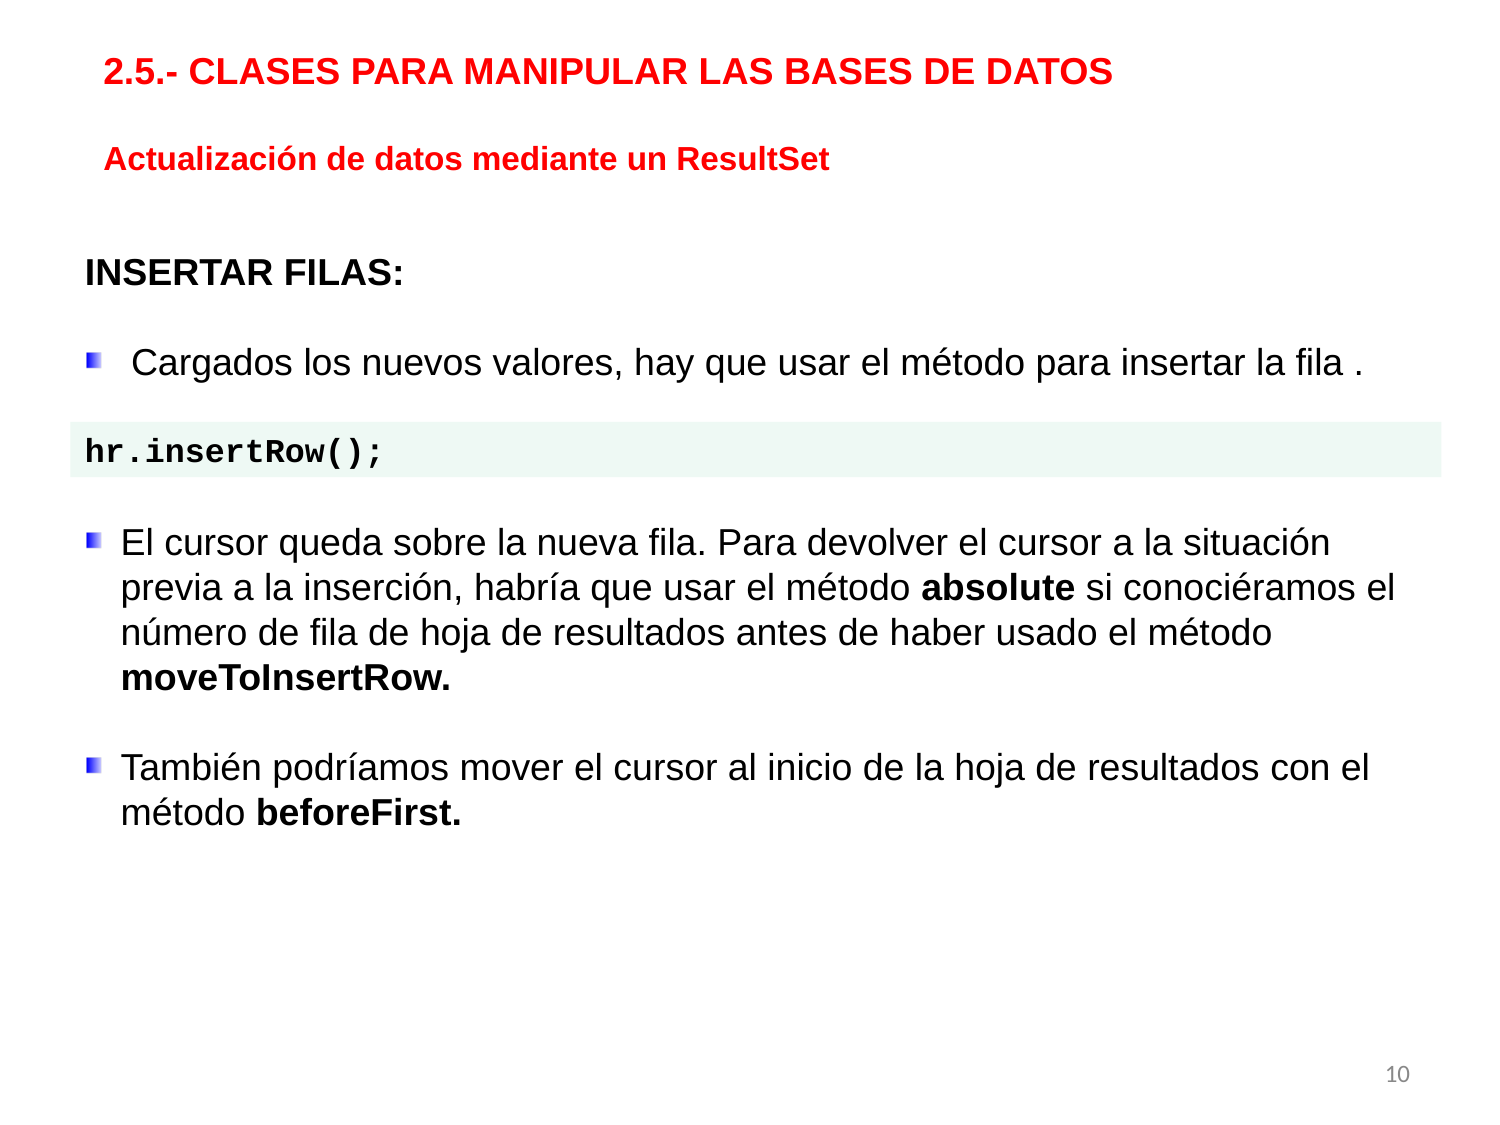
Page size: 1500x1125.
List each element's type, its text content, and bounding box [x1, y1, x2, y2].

text_box 10 [1074, 1042, 1425, 1103]
picture [85, 351, 103, 370]
text_box hr.insertRow(); [70, 421, 1442, 478]
text_box INSERTAR FILAS: Cargados los nuevos valores, hay que usar el método para insertar la fila . El cursor queda sobre la nueva fila. Para devolver el cursor a la situación previa a la inserción, habría que usar el método absolute si conociéramos el número de fila de hoja de resultados antes de haber usado el método moveToInsertRow. También podríamos mover el cursor al inicio de la hoja de resultados con el método beforeFirst. [70, 478, 1442, 931]
picture [85, 531, 103, 550]
text_box 2.5.- CLASES PARA MANIPULAR LAS BASES DE DATOS Actualización de datos mediante un ResultSet [88, 39, 1425, 185]
text_box INSERTAR FILAS: Cargados los nuevos valores, hay que usar el método para insertar la fila . El cursor queda sobre la nueva fila. Para devolver el cursor a la situación previa a la inserción, habría que usar el método absolute si conociéramos el número de fila de hoja de resultados antes de haber usado el método moveToInsertRow. También podríamos mover el cursor al inicio de la hoja de resultados con el método beforeFirst. [70, 105, 1442, 421]
picture [85, 756, 103, 775]
